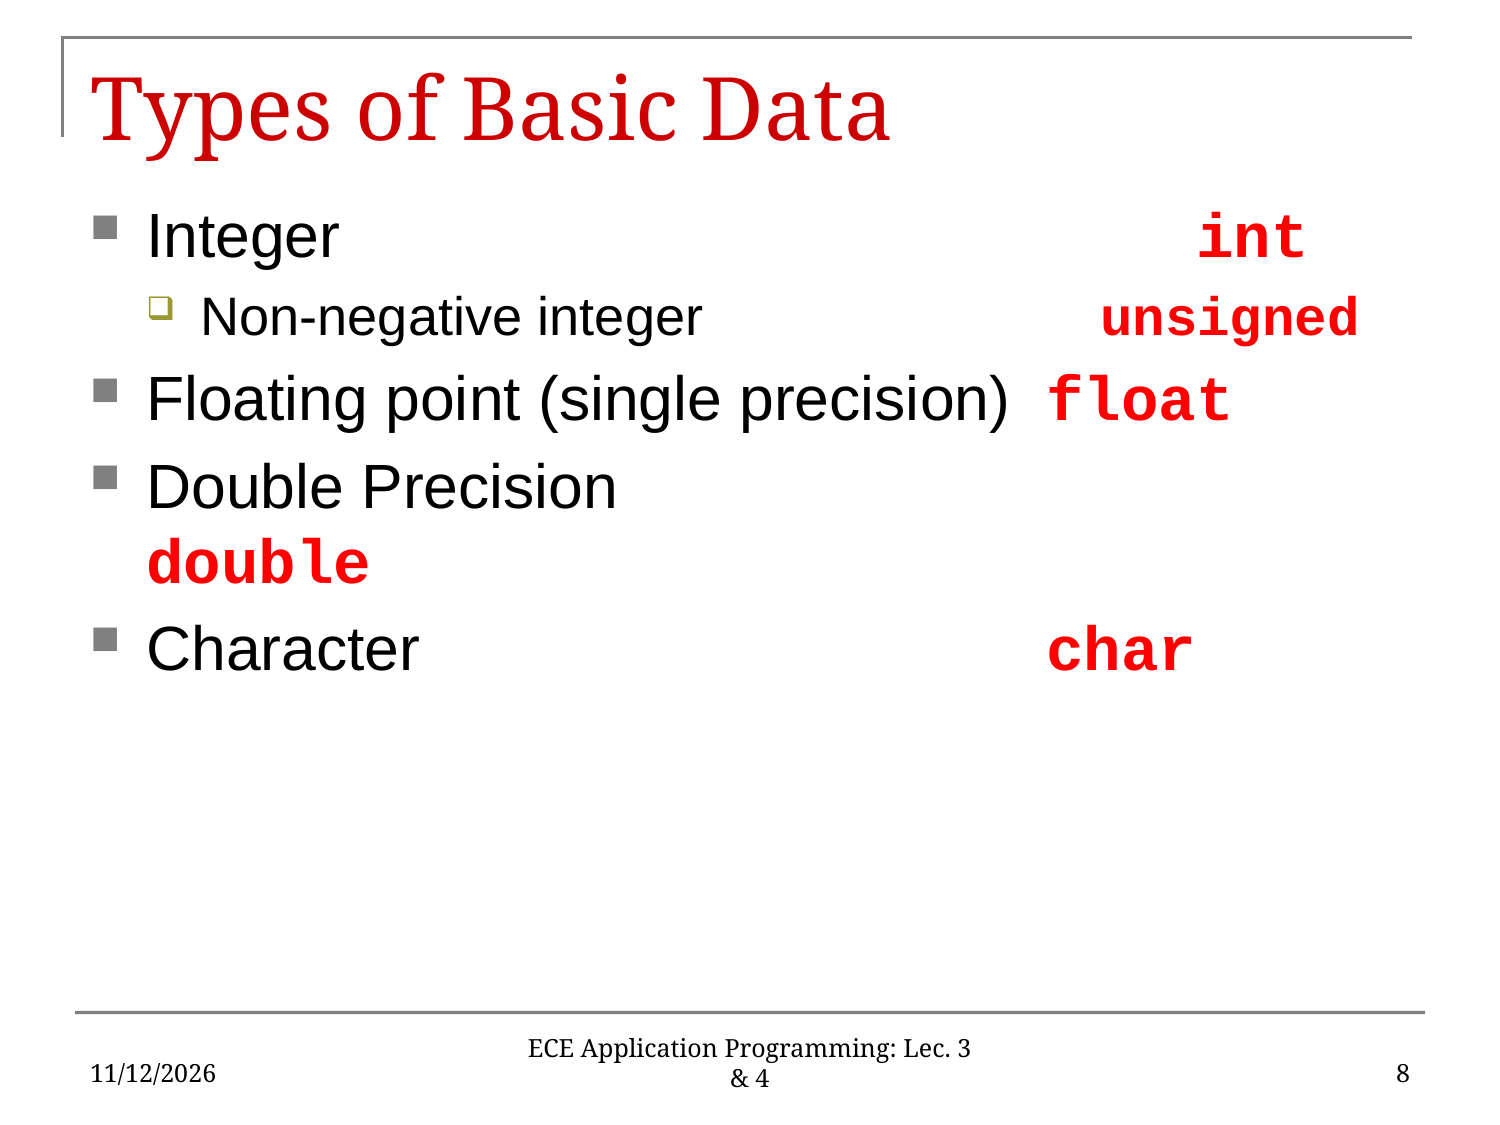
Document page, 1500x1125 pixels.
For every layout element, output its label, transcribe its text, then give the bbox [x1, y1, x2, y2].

slide_number 8 [1074, 1023, 1426, 1100]
title Types of Basic Data [75, 45, 1425, 163]
list Integer int Non-negative integer unsigned Floating point (single precision) float Double Precision double Character char [75, 187, 1425, 1006]
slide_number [74, 1023, 426, 1100]
footer ECE Application Programming: Lec. 3 & 4 [512, 1024, 988, 1101]
